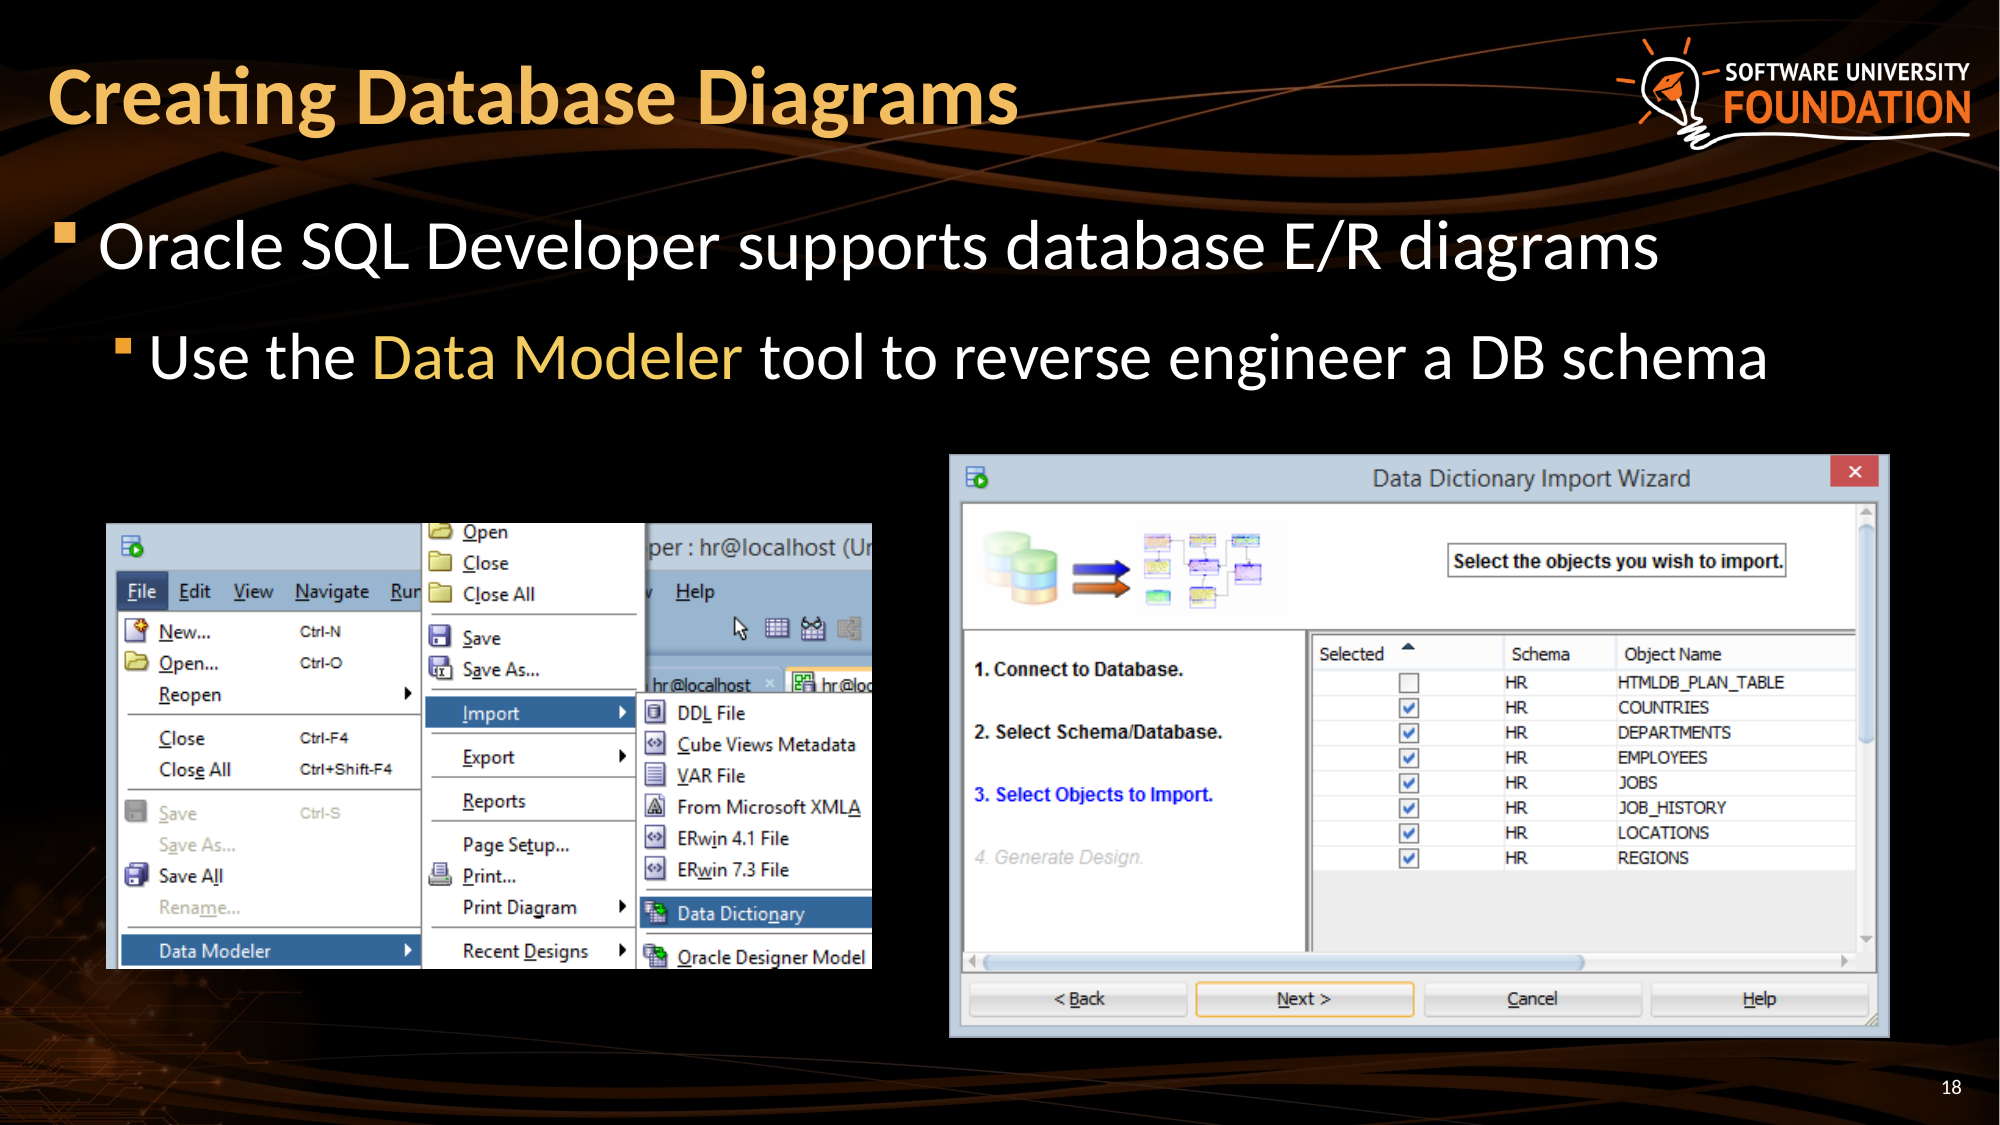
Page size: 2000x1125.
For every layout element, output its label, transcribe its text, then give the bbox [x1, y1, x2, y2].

title Creating Database Diagrams [30, 6, 1602, 189]
picture [0, 0, 2000, 1125]
list Oracle SQL Developer supports database E/R diagrams Use the Data Modeler tool to reverse engineer a DB schema [31, 188, 1968, 1103]
